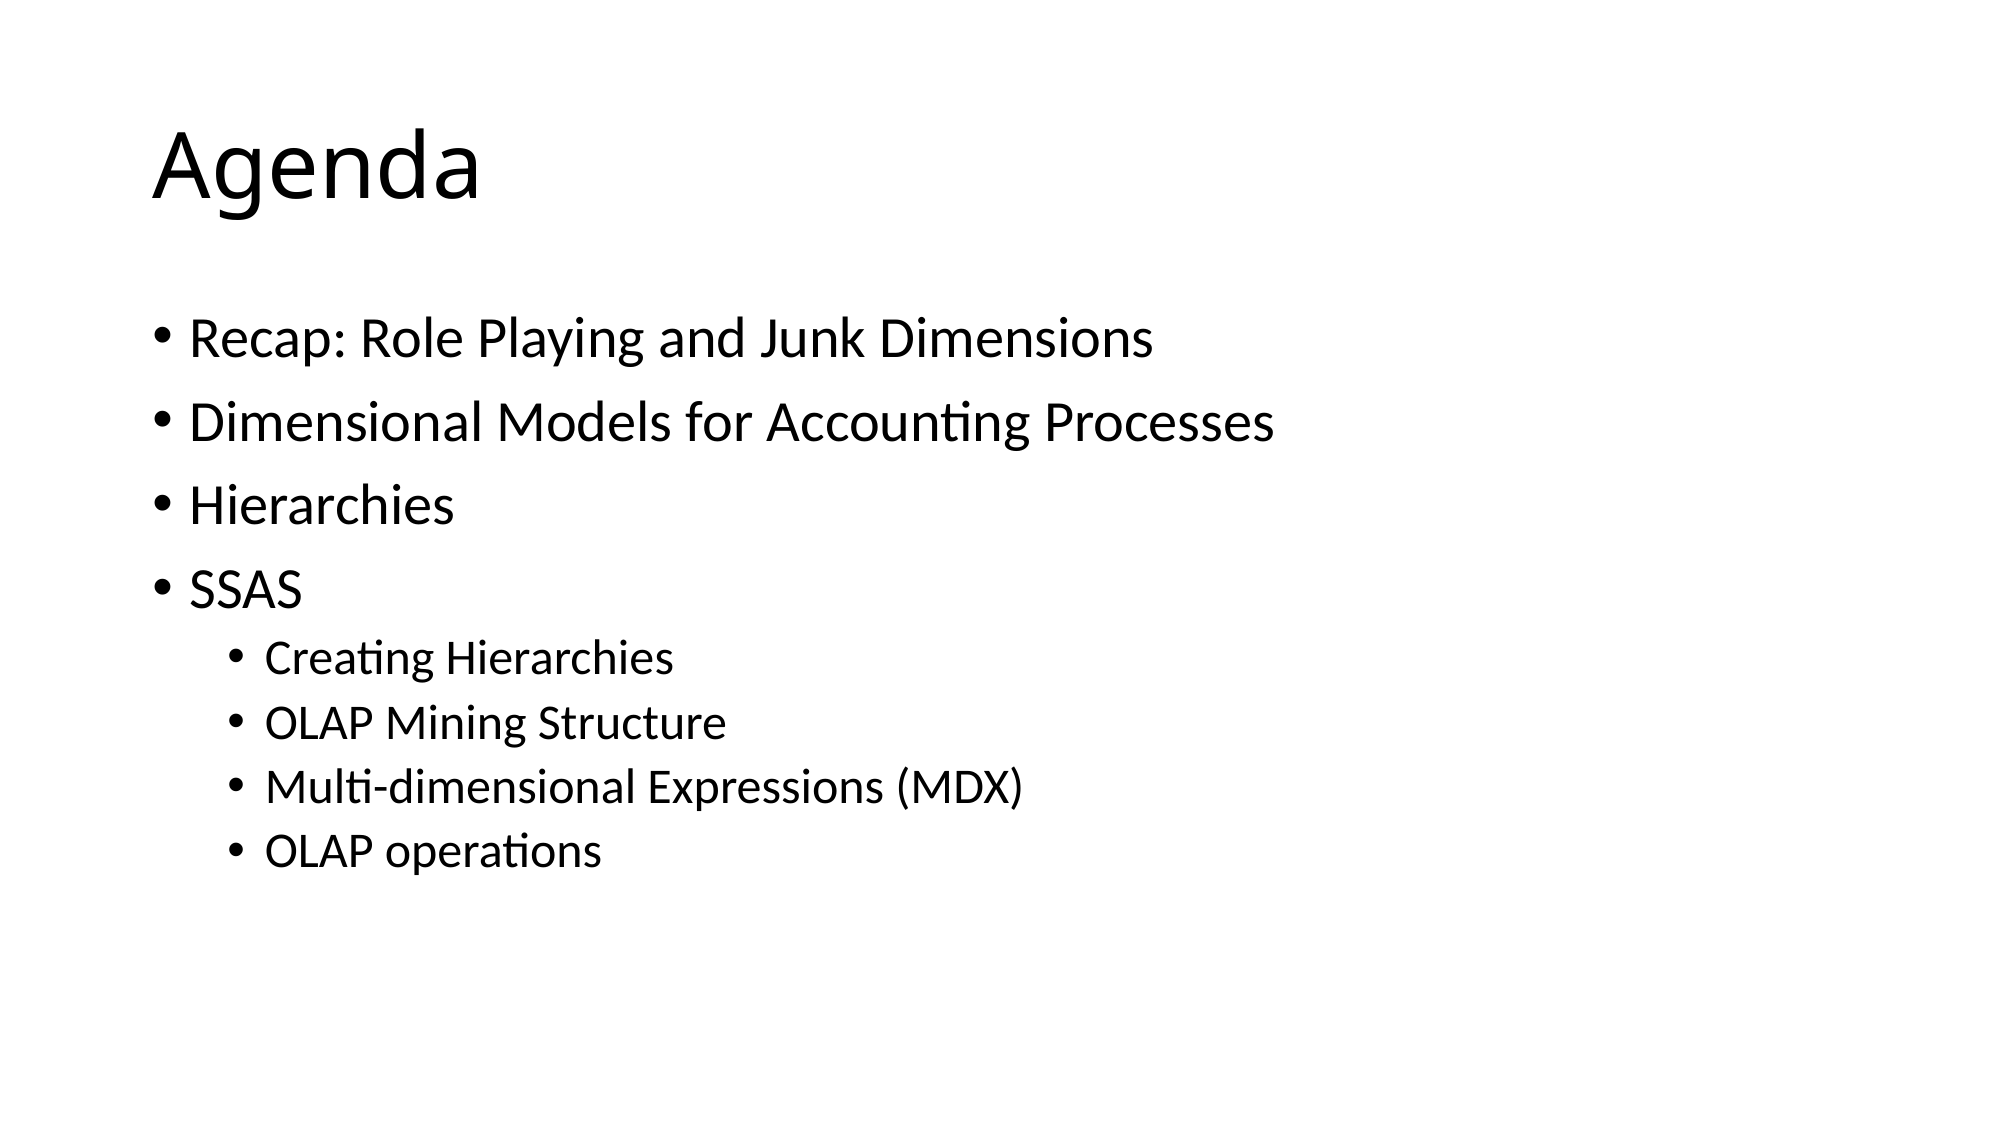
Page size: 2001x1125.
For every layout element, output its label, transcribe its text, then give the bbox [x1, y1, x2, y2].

title Agenda [137, 59, 1863, 278]
list Recap: Role Playing and Junk Dimensions Dimensional Models for Accounting Processes Hierarchies SSAS Creating Hierarchies OLAP Mining Structure Multi-dimensional Expressions (MDX) OLAP operations [137, 299, 1863, 1014]
